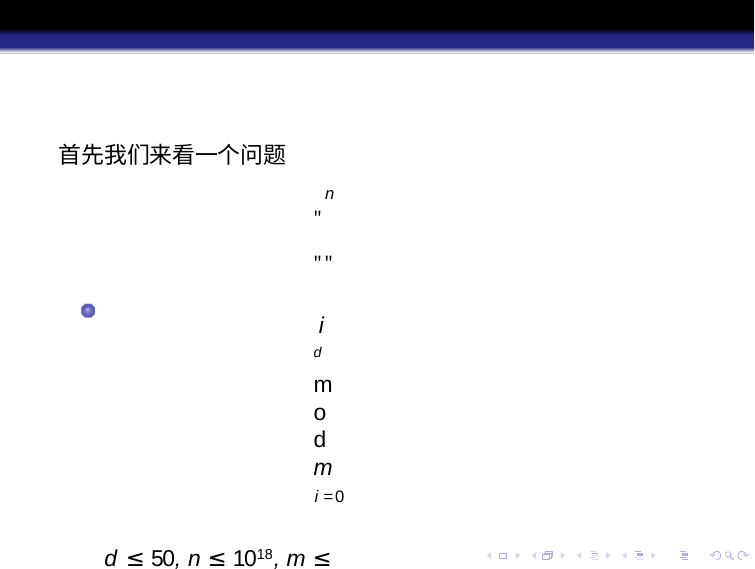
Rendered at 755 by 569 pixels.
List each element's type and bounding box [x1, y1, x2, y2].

text_box [0, 0, 755, 567]
